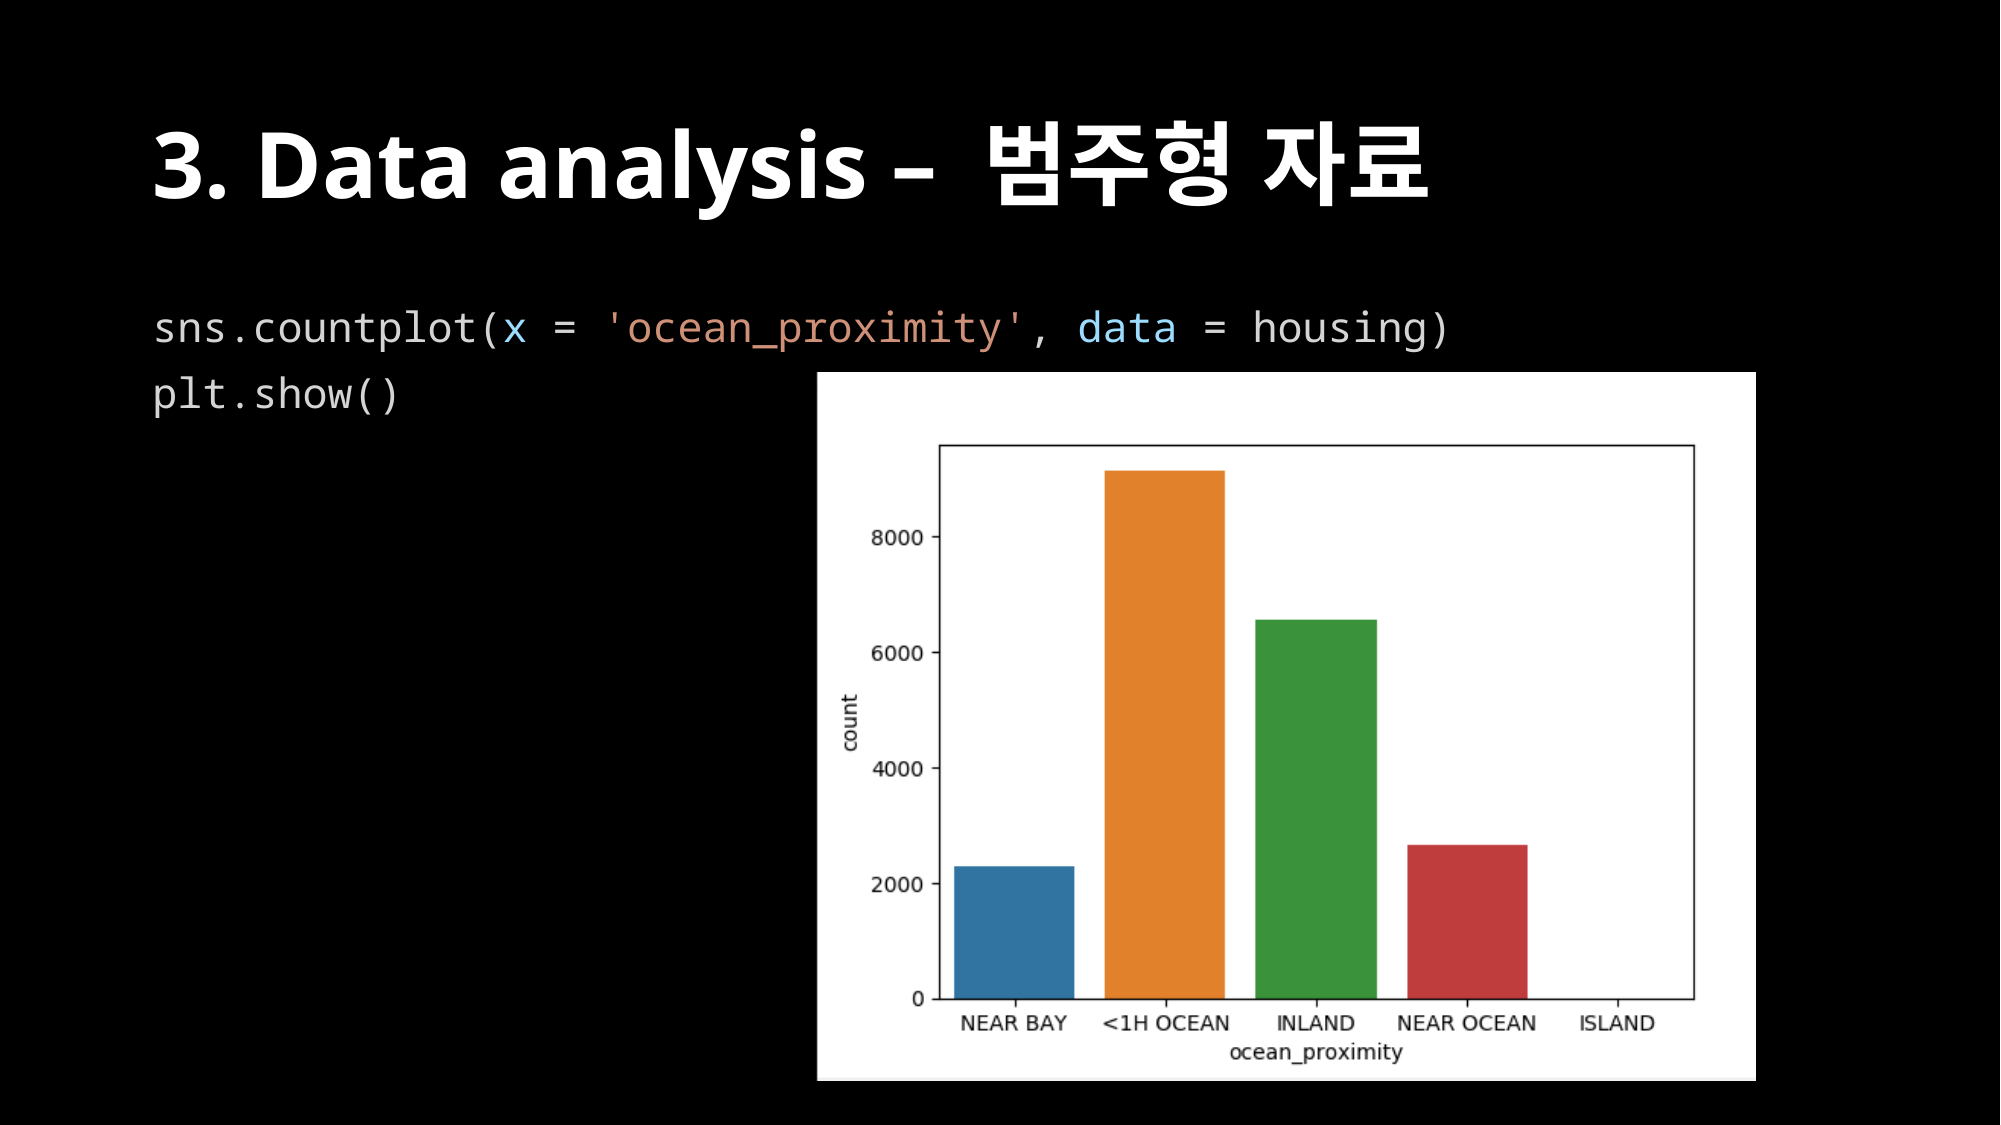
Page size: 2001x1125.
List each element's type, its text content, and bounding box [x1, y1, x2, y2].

picture [816, 372, 1756, 1081]
list sns.countplot(x = 'ocean_proximity', data = housing) plt.show() [137, 299, 1952, 1014]
title 3. Data analysis – 범주형 자료 [137, 59, 1863, 278]
